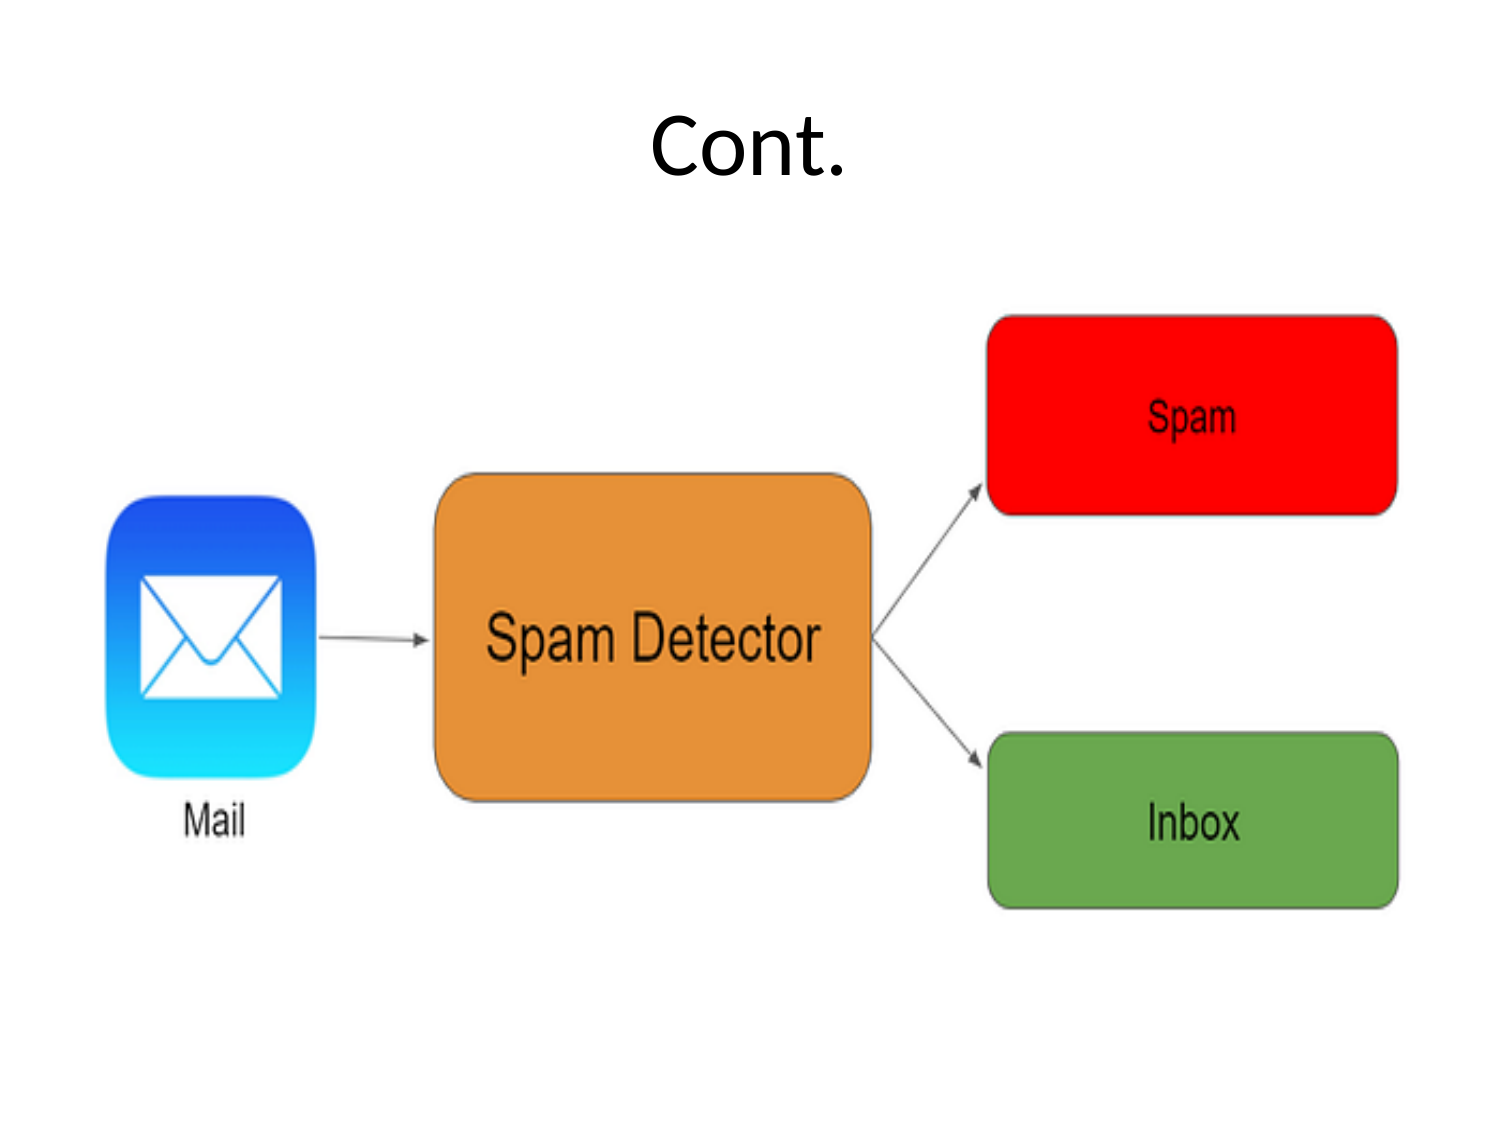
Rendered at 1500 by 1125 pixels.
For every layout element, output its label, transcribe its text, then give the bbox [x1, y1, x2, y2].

picture [0, 249, 1500, 988]
title Cont. [75, 45, 1425, 233]
